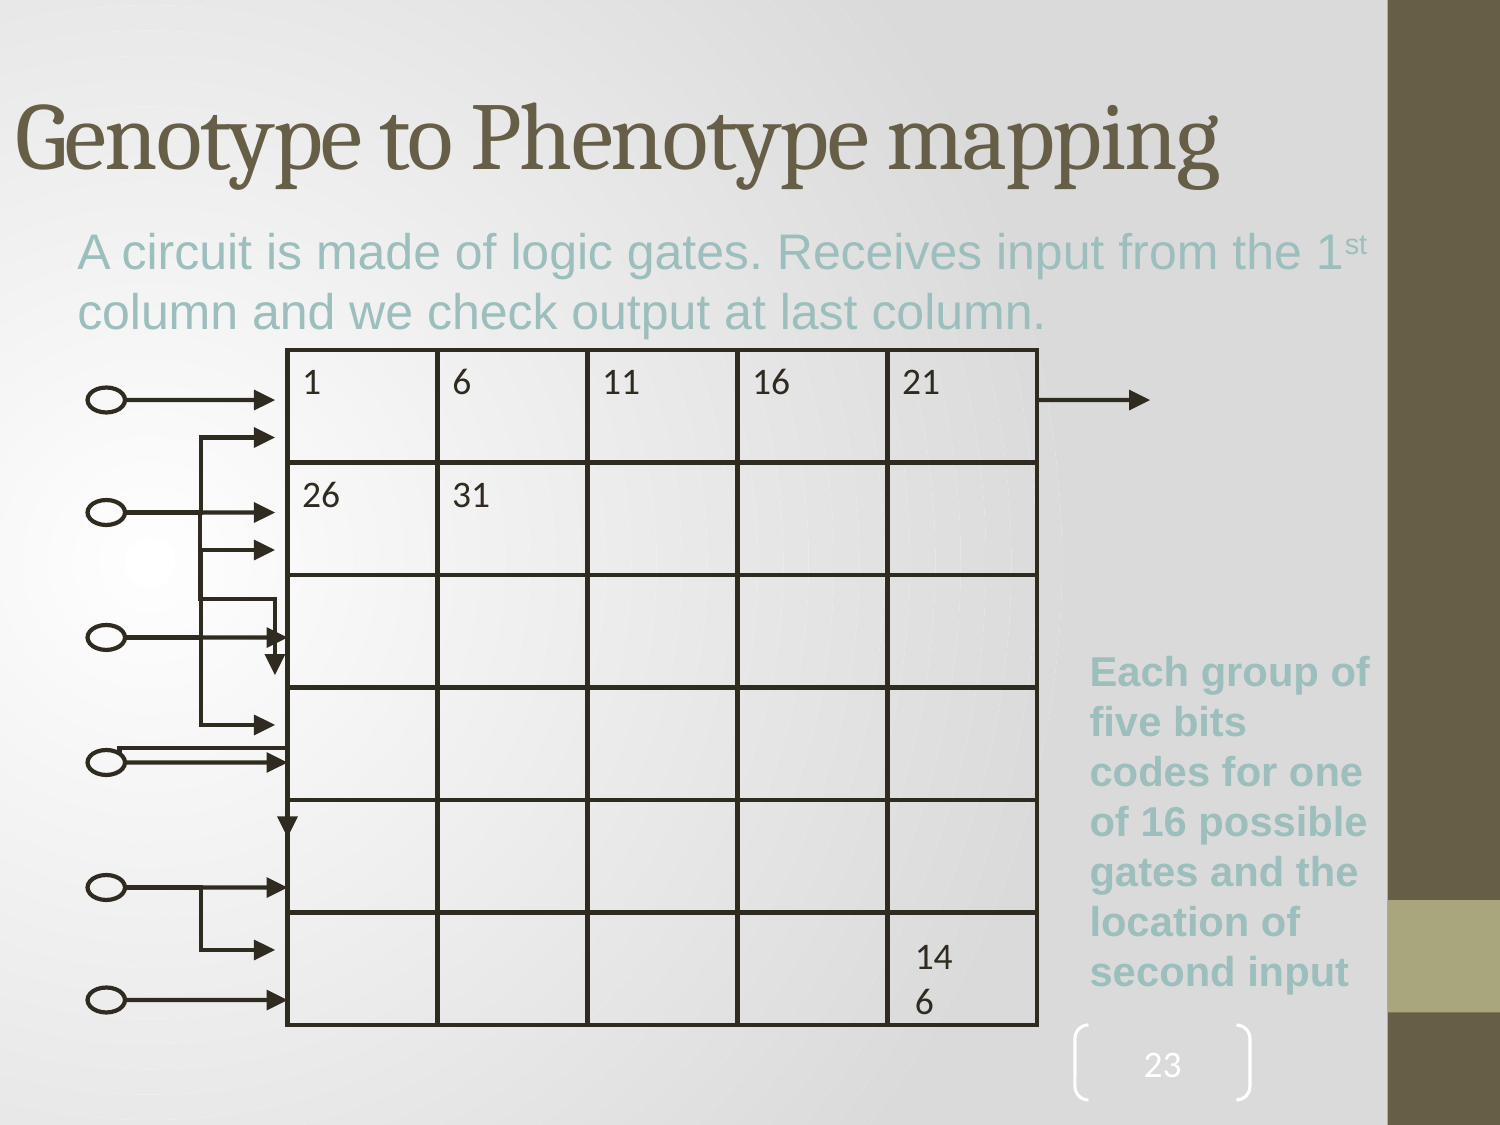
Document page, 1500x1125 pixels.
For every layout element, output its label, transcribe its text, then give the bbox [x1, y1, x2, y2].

text_box [87, 875, 125, 901]
text_box [87, 987, 125, 1013]
text_box [437, 462, 587, 575]
text_box [258, 752, 285, 773]
text_box [87, 500, 123, 526]
text_box [587, 350, 737, 462]
text_box Each group of five bits codes for one of 16 possible gates and the location of second input [1074, 637, 1388, 1003]
text_box 31 [437, 462, 513, 523]
text_box 146 [899, 924, 975, 1030]
text_box [287, 912, 437, 1025]
text_box [287, 350, 437, 462]
text_box [87, 750, 125, 775]
text_box [587, 800, 737, 912]
text_box [587, 687, 737, 800]
text_box 11 [587, 349, 663, 410]
text_box [87, 624, 114, 650]
text_box [437, 687, 587, 800]
text_box [887, 800, 1038, 912]
text_box 16 [737, 349, 813, 410]
text_box [887, 687, 1038, 800]
text_box [124, 389, 275, 411]
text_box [126, 636, 276, 726]
text_box [887, 350, 1038, 462]
text_box [437, 350, 587, 462]
text_box [887, 912, 1038, 1025]
text_box [287, 800, 437, 912]
text_box 1 [287, 349, 350, 410]
text_box 21 [887, 349, 963, 410]
title Genotype to Phenotype mapping [0, 62, 1413, 200]
text_box [587, 912, 737, 1025]
text_box [437, 800, 587, 912]
text_box [737, 462, 887, 575]
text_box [160, 709, 247, 879]
text_box [87, 387, 125, 413]
text_box [287, 575, 437, 687]
text_box [737, 350, 887, 462]
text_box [126, 886, 276, 951]
slide_number 23 [1073, 1023, 1252, 1102]
text_box [887, 462, 1038, 575]
text_box [437, 912, 587, 1025]
text_box [294, 462, 437, 575]
text_box 26 [287, 462, 363, 523]
text_box [587, 575, 737, 687]
text_box [737, 912, 887, 1025]
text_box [126, 436, 276, 511]
text_box [124, 989, 288, 1011]
text_box 6 [437, 349, 488, 410]
text_box [737, 575, 887, 687]
text_box A circuit is made of logic gates. Receives input from the 1st column and we check output at last column. [62, 212, 1438, 348]
text_box [1037, 389, 1150, 411]
text_box [437, 575, 587, 687]
text_box [287, 687, 437, 800]
text_box [887, 575, 1038, 687]
text_box [737, 800, 887, 912]
text_box [737, 687, 887, 800]
text_box [587, 462, 737, 575]
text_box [117, 517, 283, 669]
